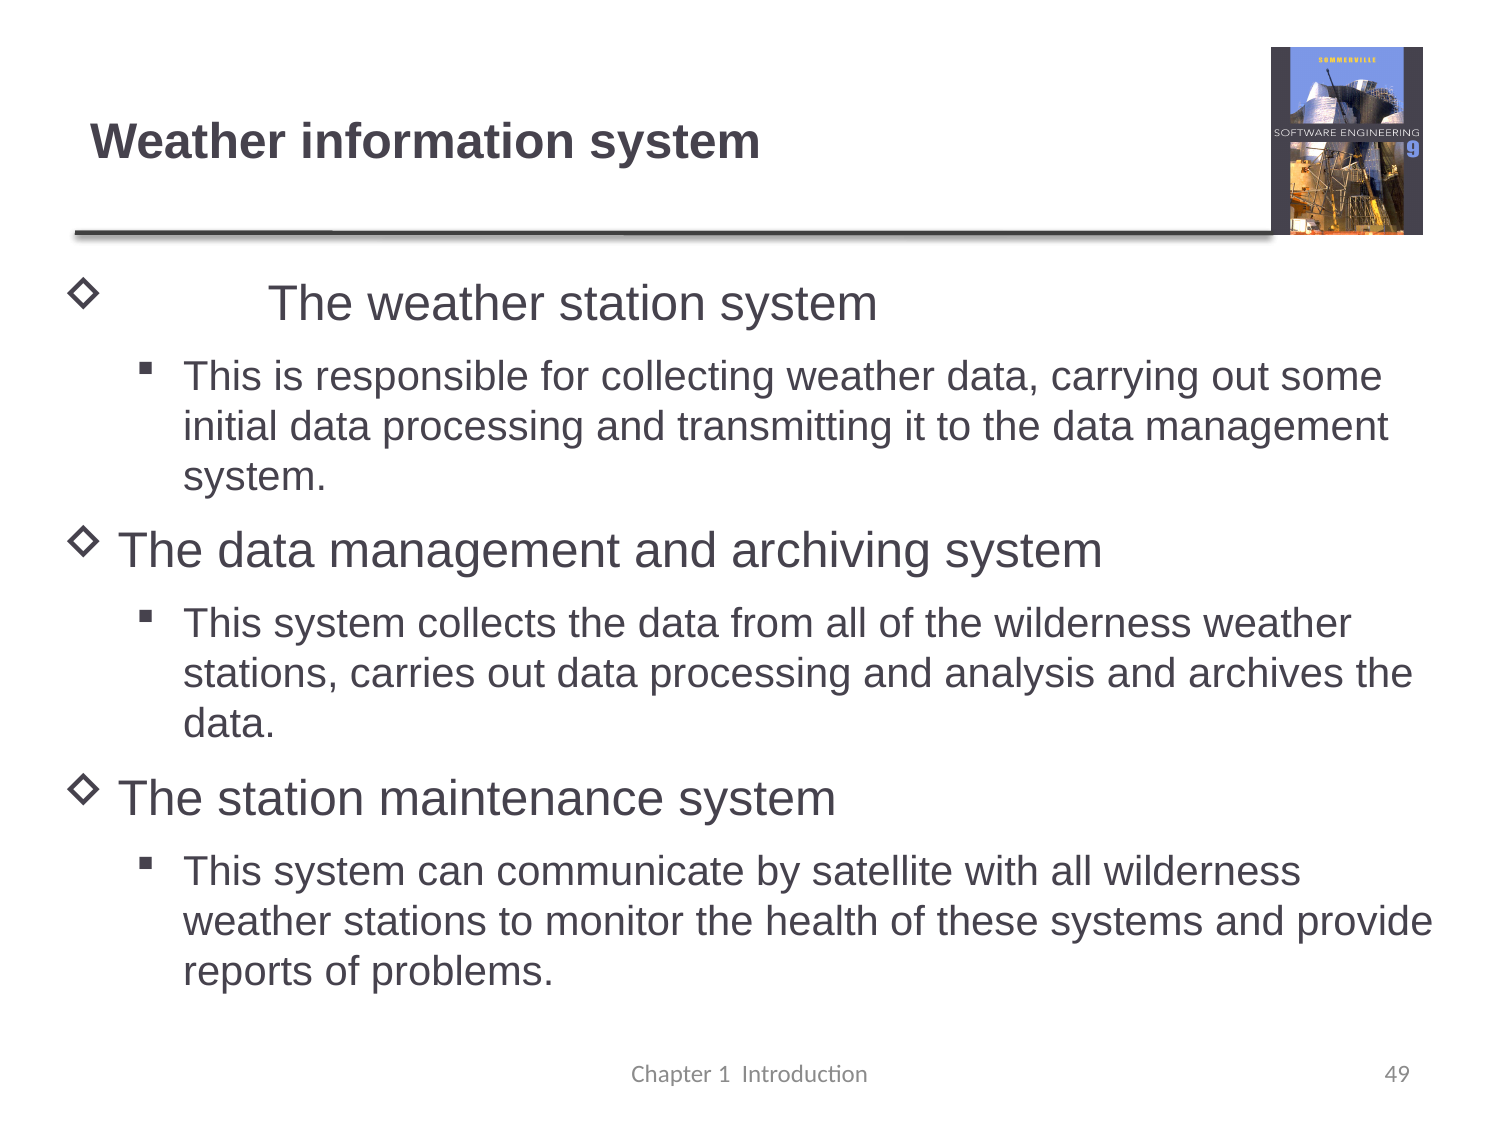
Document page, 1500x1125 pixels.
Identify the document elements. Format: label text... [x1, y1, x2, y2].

picture [1272, 47, 1423, 235]
footer Chapter 1 Introduction [512, 1042, 988, 1103]
slide_number 49 [1074, 1042, 1425, 1103]
title Weather information system [74, 44, 1272, 233]
list The weather station system This is responsible for collecting weather data, carrying out some initial data processing and transmitting it to the data management system. The data management and archiving system This system collects the data from all of the wilderness weather stations, carries out data processing and analysis and archives the data. The station maintenance system This system can communicate by satellite with all wilderness weather stations to monitor the health of these systems and provide reports of problems. [46, 262, 1459, 1005]
